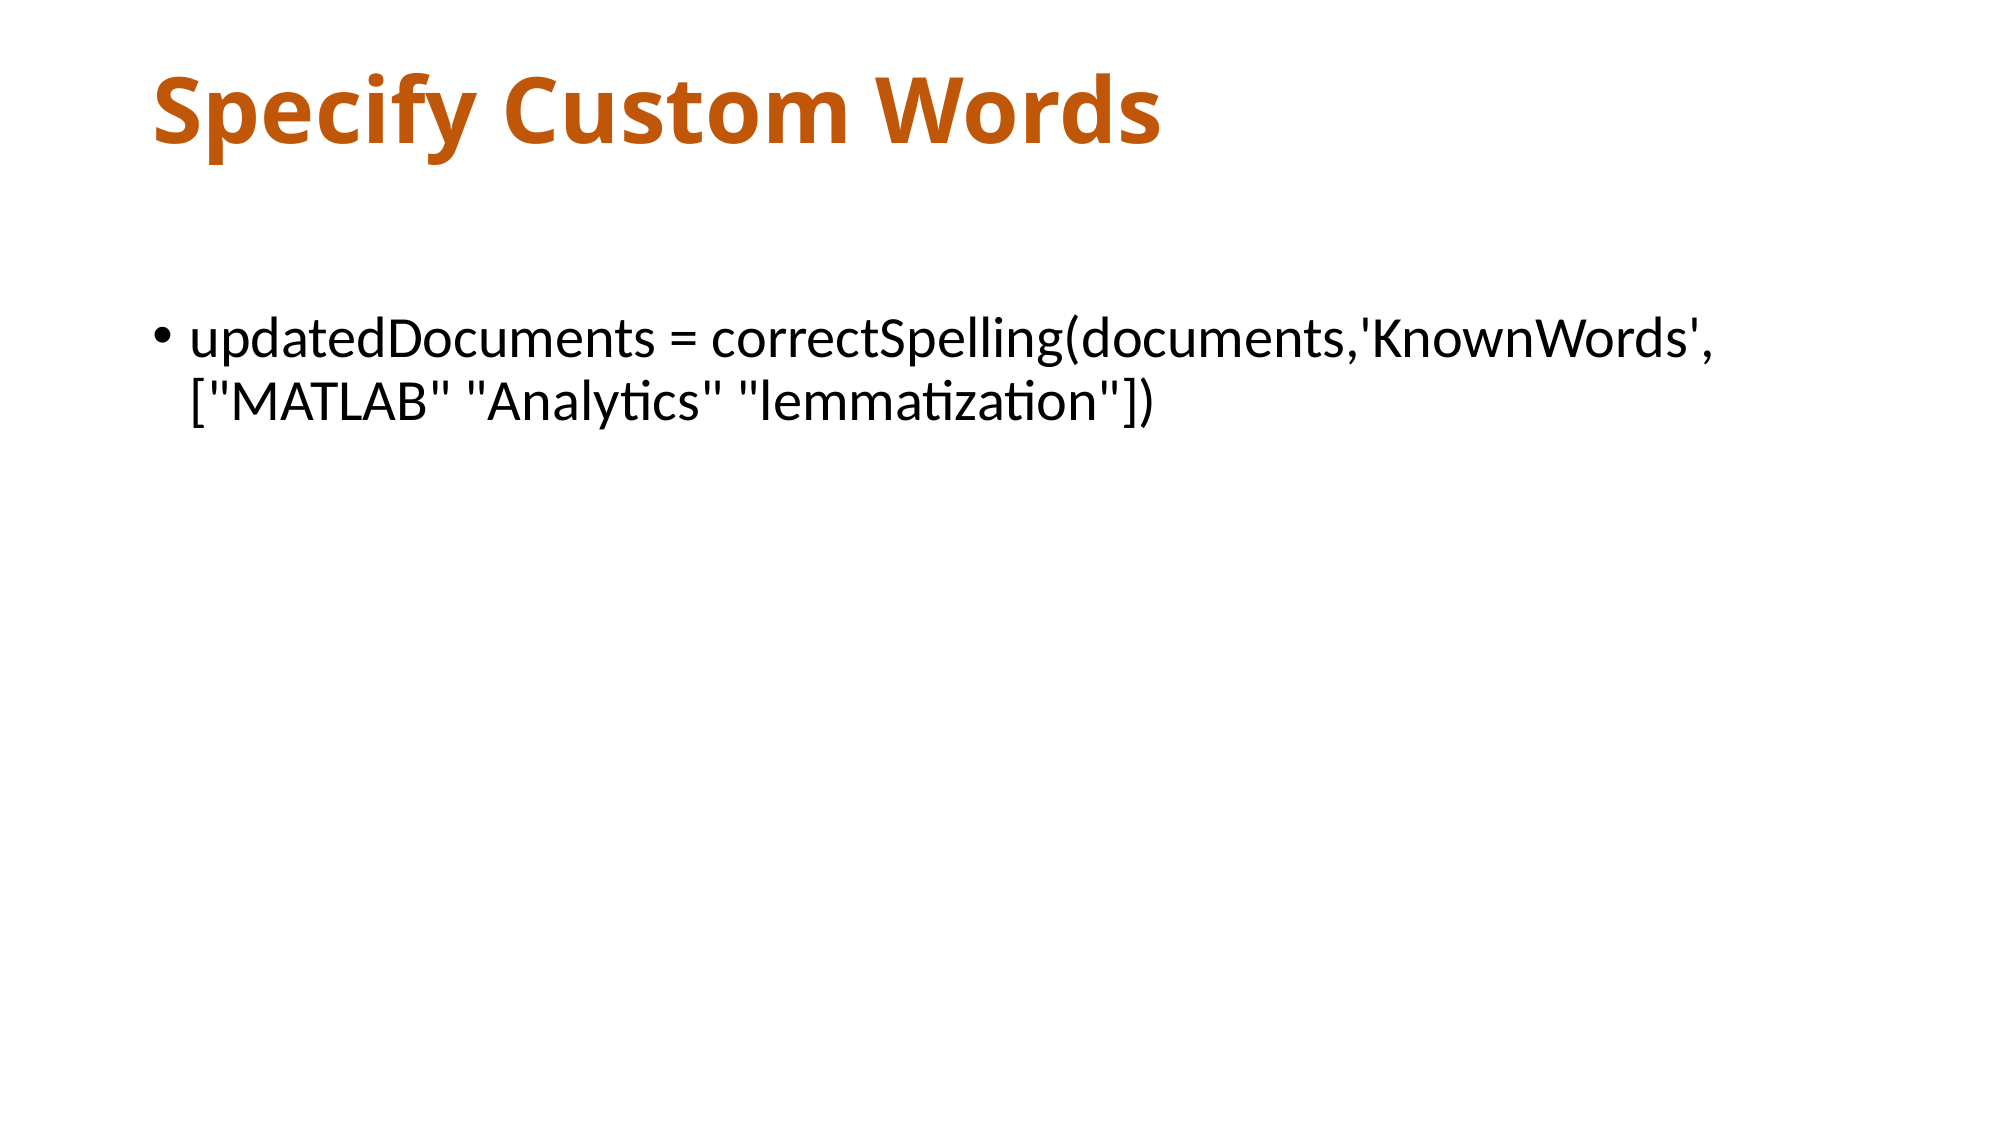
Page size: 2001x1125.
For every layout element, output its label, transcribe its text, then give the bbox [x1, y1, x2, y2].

list updatedDocuments = correctSpelling(documents,'KnownWords',["MATLAB" "Analytics" "lemmatization"]) [137, 299, 1863, 1014]
title Specify Custom Words [137, 59, 1863, 278]
